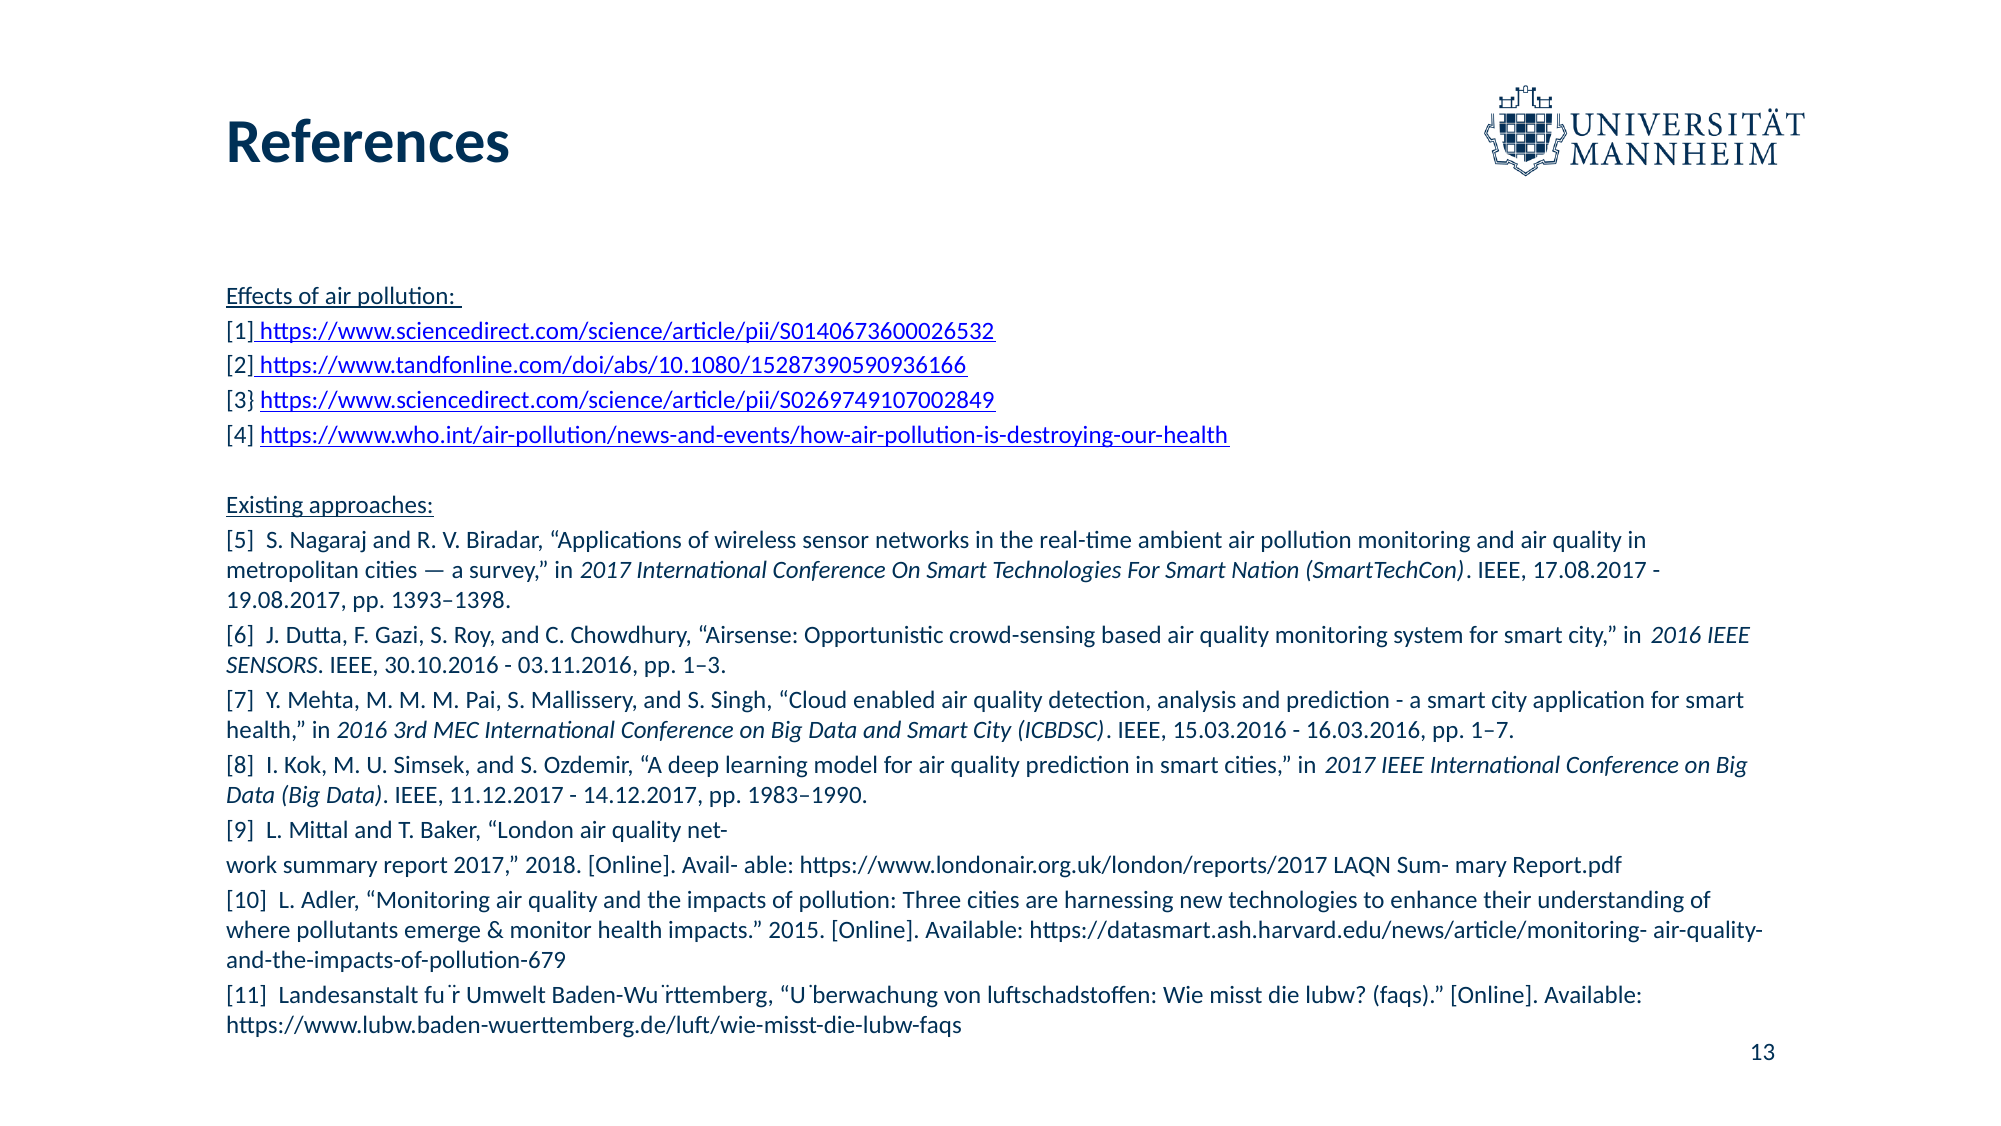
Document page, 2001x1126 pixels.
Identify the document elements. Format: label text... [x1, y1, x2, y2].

slide_number 13 [1544, 1035, 1776, 1066]
list Effects of air pollution: [1] https://www.sciencedirect.com/science/article/pii/S0140673600026532 [2] https://www.tandfonline.com/doi/abs/10.1080/15287390590936166 [3} https://www.sciencedirect.com/science/article/pii/S0269749107002849 [4] https://www.who.int/air-pollution/news-and-events/how-air-pollution-is-destroying-our-health Existing approaches: [5] S. Nagaraj and R. V. Biradar, “Applications of wireless sensor networks in the real-time ambient air pollution monitoring and air quality in metropolitan cities — a survey,” in 2017 International Conference On Smart Technologies For Smart Nation (SmartTechCon). IEEE, 17.08.2017 - 19.08.2017, pp. 1393–1398. [6] J. Dutta, F. Gazi, S. Roy, and C. Chowdhury, “Airsense: Opportunistic crowd-sensing based air quality monitoring system for smart city,” in 2016 IEEE SENSORS. IEEE, 30.10.2016 - 03.11.2016, pp. 1–3. [7] Y. Mehta, M. M. M. Pai, S. Mallissery, and S. Singh, “Cloud enabled air quality detection, analysis and prediction - a smart city application for smart health,” in 2016 3rd MEC International Conference on Big Data and Smart City (ICBDSC). IEEE, 15.03.2016 - 16.03.2016, pp. 1–7. [8] I. Kok, M. U. Simsek, and S. Ozdemir, “A deep learning model for air quality prediction in smart cities,” in 2017 IEEE International Conference on Big Data (Big Data). IEEE, 11.12.2017 - 14.12.2017, pp. 1983–1990. [9] L. Mittal and T. Baker, “London air quality net- work summary report 2017,” 2018. [Online]. Avail- able: https://www.londonair.org.uk/london/reports/2017 LAQN Sum- mary Report.pdf [10] L. Adler, “Monitoring air quality and the impacts of pollution: Three cities are harnessing new technologies to enhance their understanding of where pollutants emerge & monitor health impacts.” 2015. [Online]. Available: https://datasmart.ash.harvard.edu/news/article/monitoring- air-quality-and-the-impacts-of-pollution-679 [11] Landesanstalt fu ̈r Umwelt Baden-Wu ̈rttemberg, “U ̈berwachung von luftschadstoffen: Wie misst die lubw? (faqs).” [Online]. Available: https://www.lubw.baden-wuerttemberg.de/luft/wie-misst-die-lubw-faqs [226, 279, 1774, 1083]
picture [1478, 79, 1810, 183]
title References [226, 100, 1286, 256]
